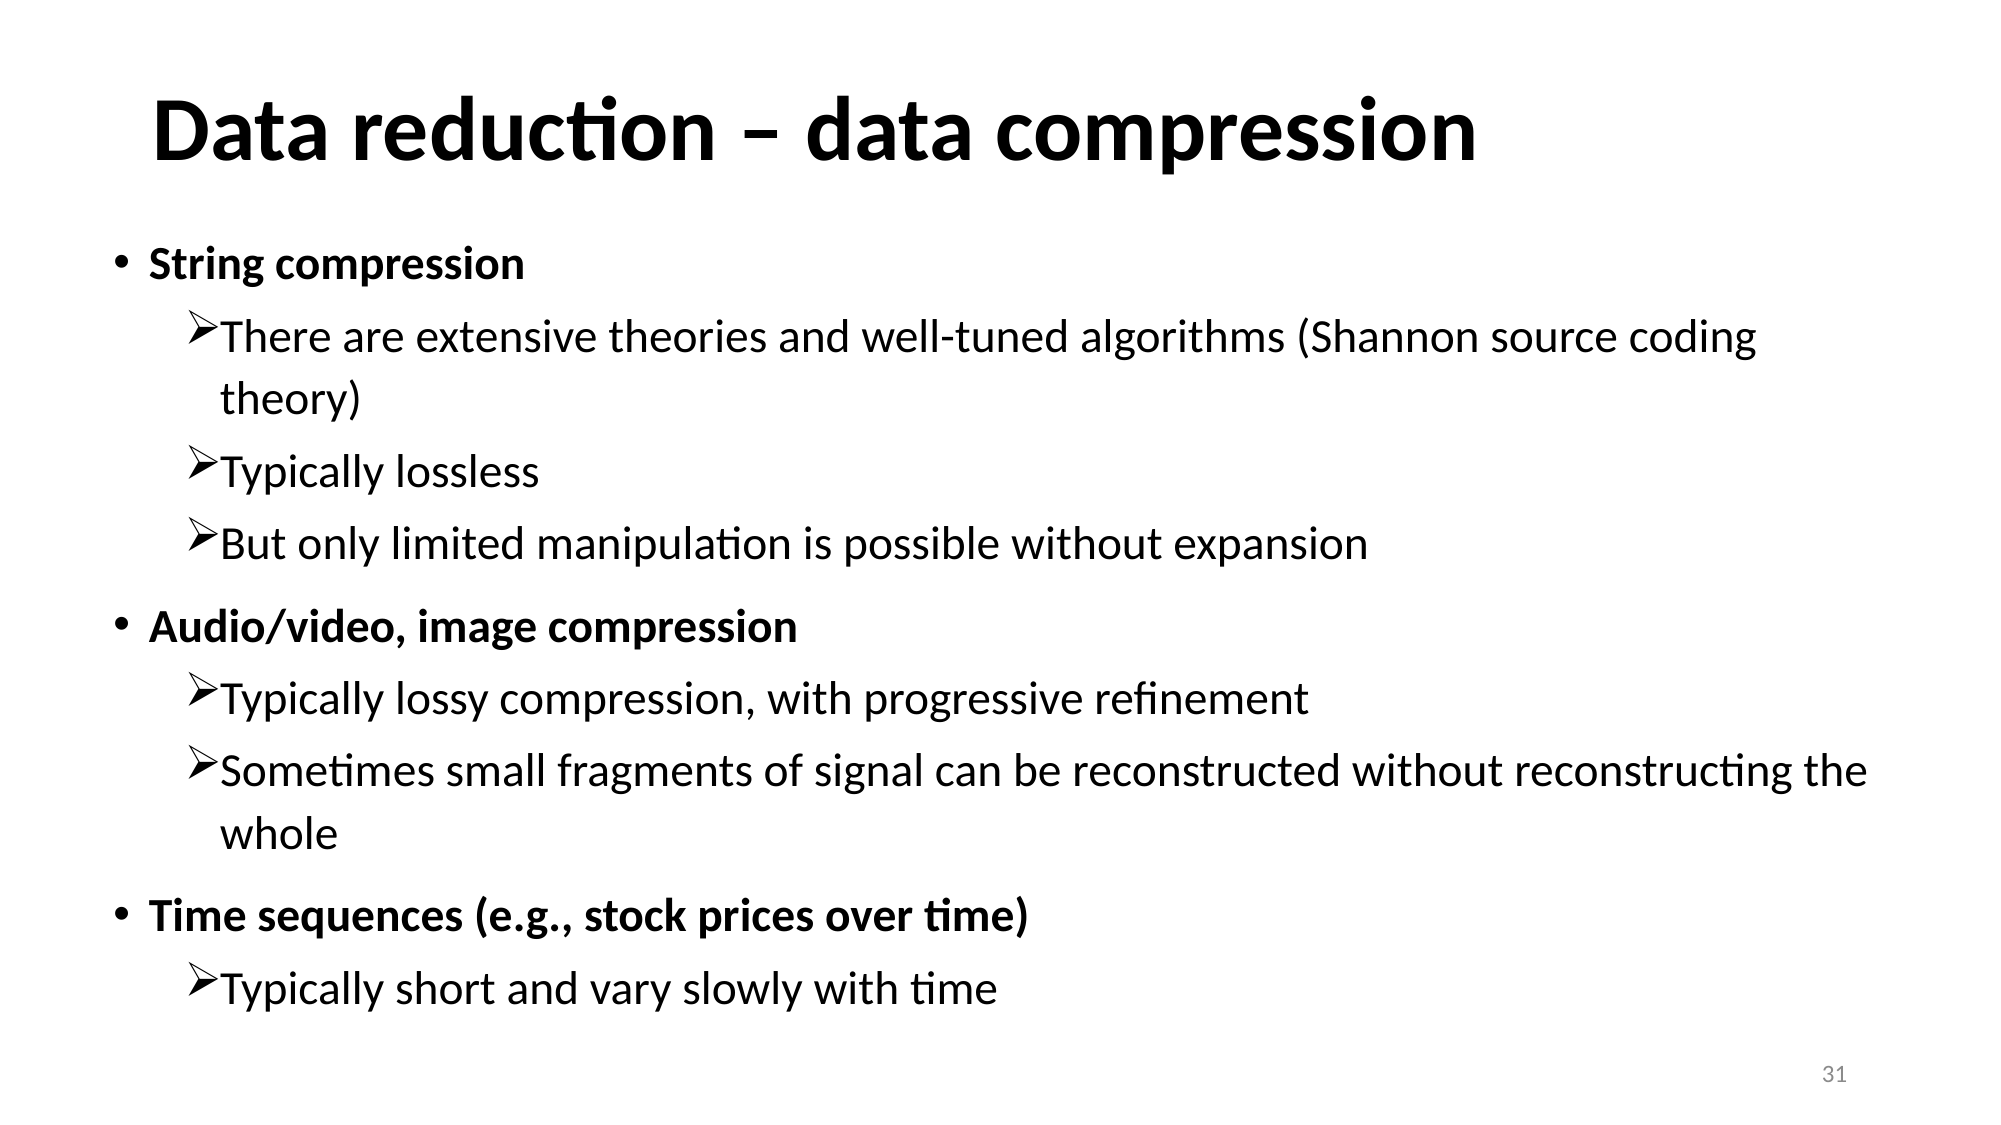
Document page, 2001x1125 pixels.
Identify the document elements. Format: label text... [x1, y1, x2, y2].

text_box String compression There are extensive theories and well-tuned algorithms (Shannon source coding theory) Typically lossless But only limited manipulation is possible without expansion Audio/video, image compression Typically lossy compression, with progressive refinement Sometimes small fragments of signal can be reconstructed without reconstructing the whole Time sequences (e.g., stock prices over time) Typically short and vary slowly with time [98, 219, 1902, 1030]
title Data reduction – data compression [137, 22, 1987, 240]
slide_number 31 [1412, 1042, 1863, 1103]
